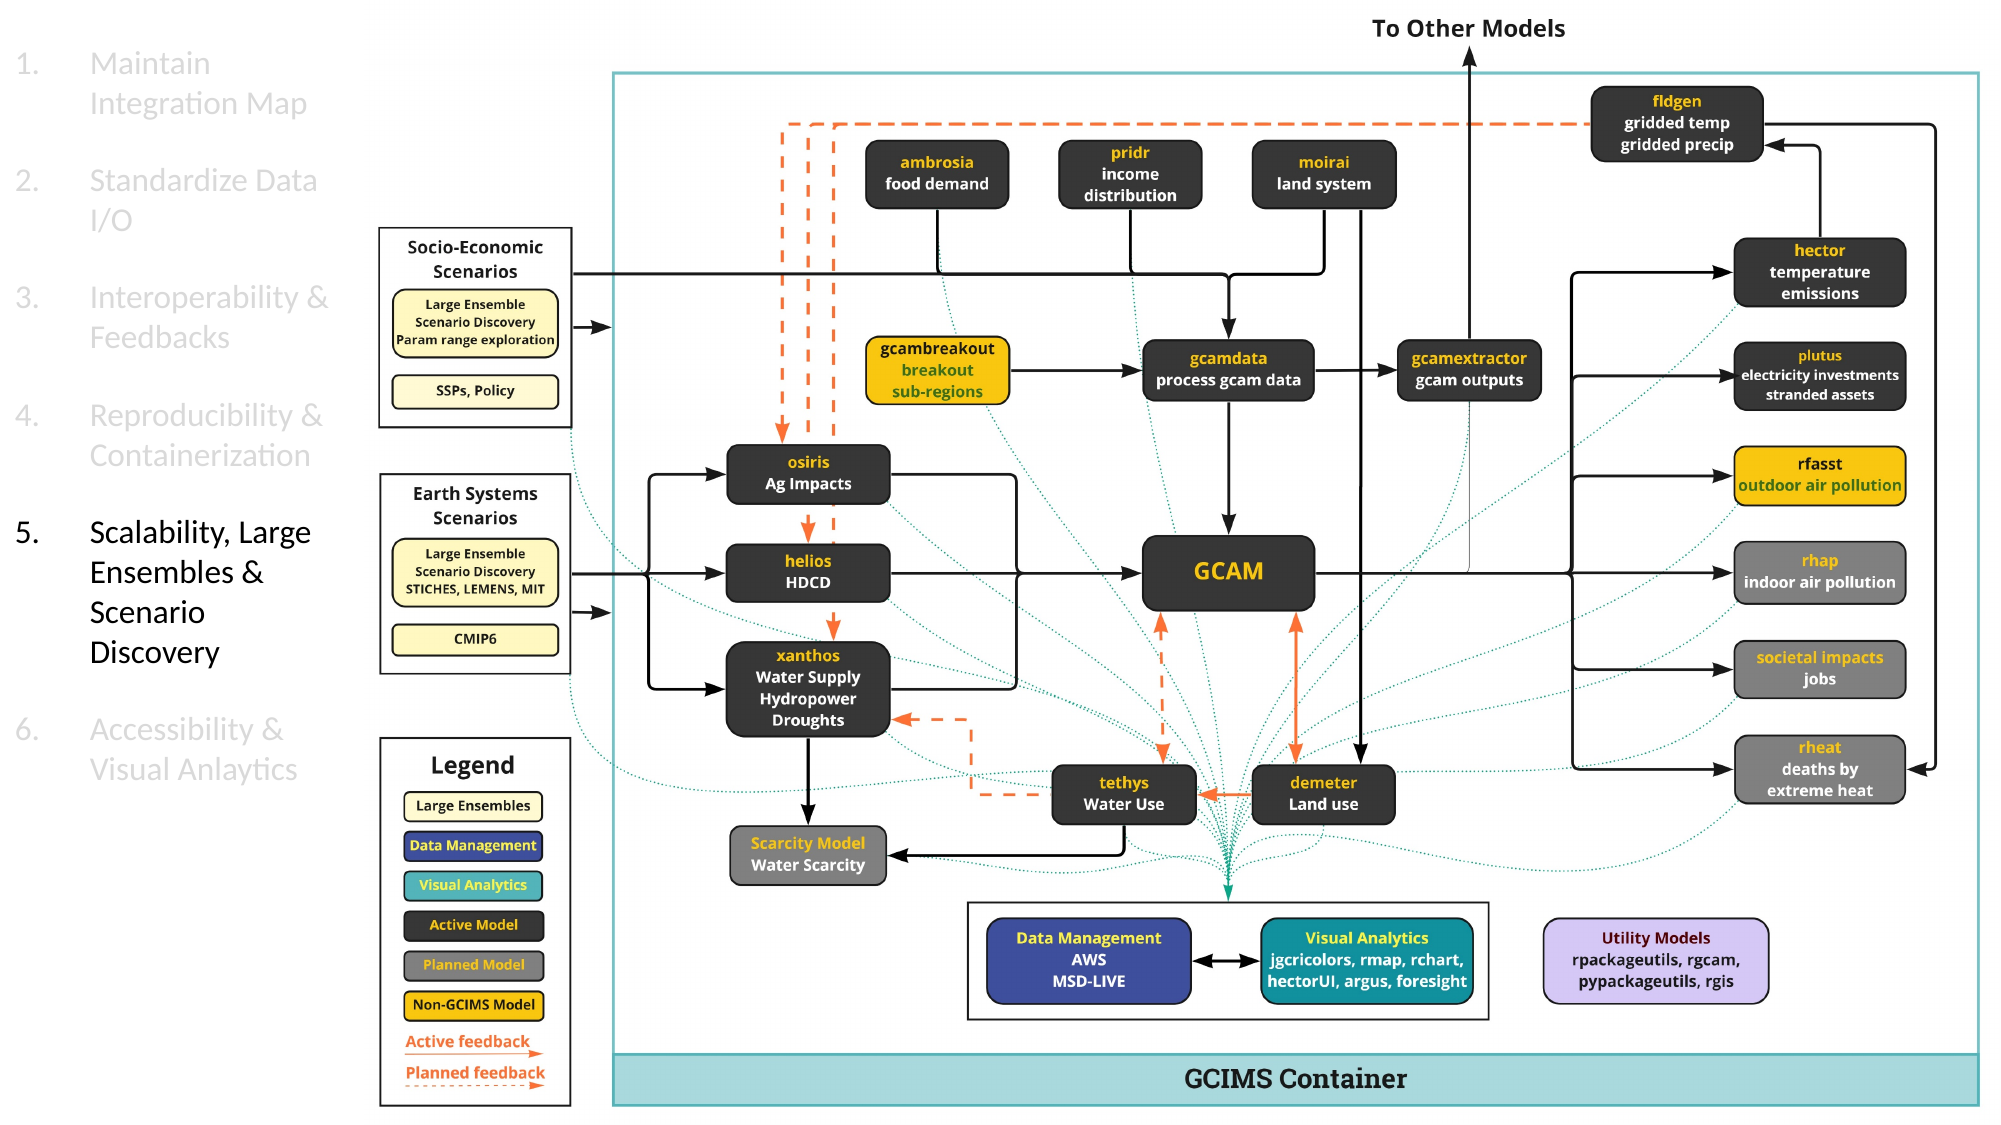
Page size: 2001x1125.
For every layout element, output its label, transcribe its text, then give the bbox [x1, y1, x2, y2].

picture [363, 0, 2000, 1125]
text_box Maintain Integration Map Standardize Data I/O Interoperability & Feedbacks Reproducibility & Containerization Scalability, Large Ensembles & Scenario Discovery Accessibility & Visual Anlaytics [0, 33, 354, 795]
